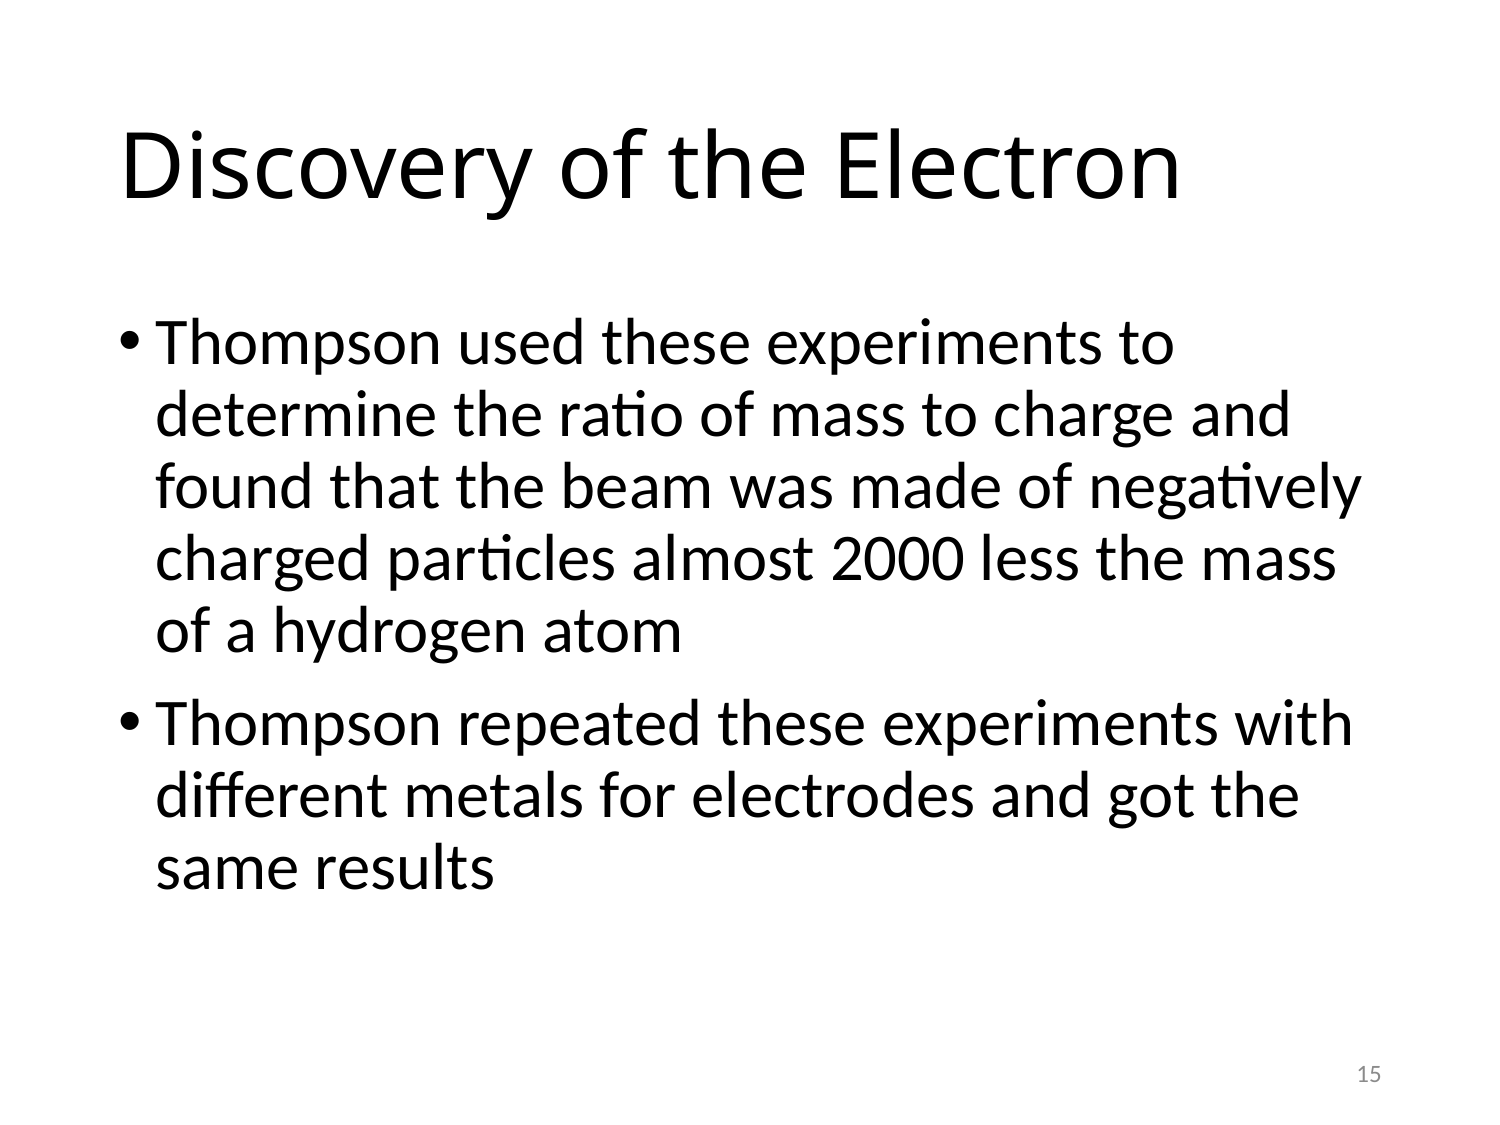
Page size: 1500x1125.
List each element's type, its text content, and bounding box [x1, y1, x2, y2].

slide_number 15 [1059, 1042, 1397, 1103]
title Discovery of the Electron [103, 59, 1397, 278]
list Thompson used these experiments to determine the ratio of mass to charge and found that the beam was made of negatively charged particles almost 2000 less the mass of a hydrogen atom Thompson repeated these experiments with different metals for electrodes and got the same results [103, 299, 1397, 1014]
